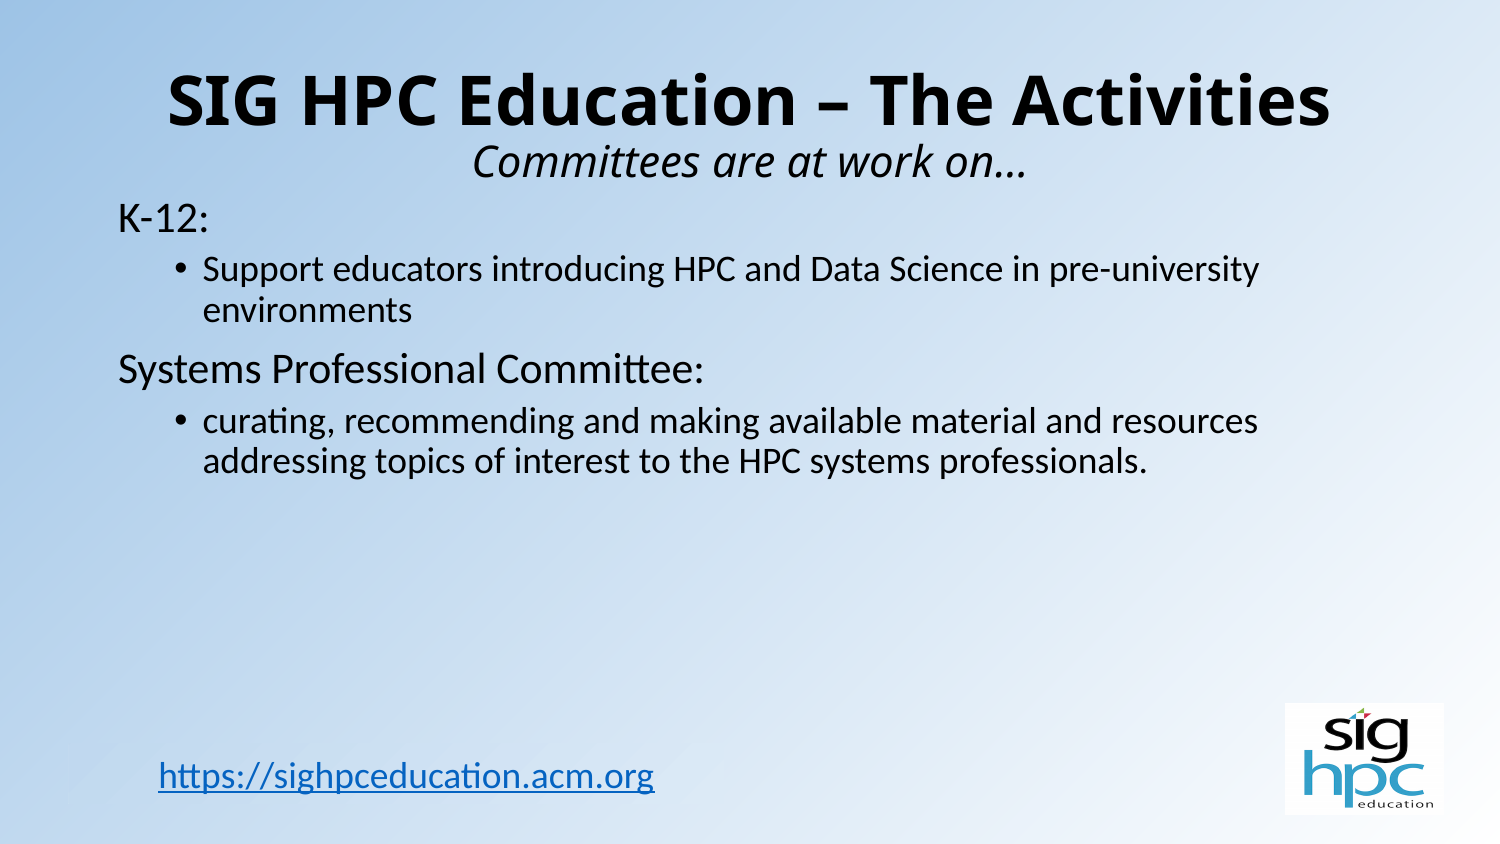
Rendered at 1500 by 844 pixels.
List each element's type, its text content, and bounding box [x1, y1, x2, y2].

picture [1285, 703, 1444, 815]
list K-12: Support educators introducing HPC and Data Science in pre-university environments Systems Professional Committee: curating, recommending and making available material and resources addressing topics of interest to the HPC systems professionals. [103, 187, 1337, 739]
text_box https://sighpceducation.acm.org [68, 743, 724, 804]
title SIG HPC Education – The Activities Committees are at work on… [103, 44, 1397, 208]
